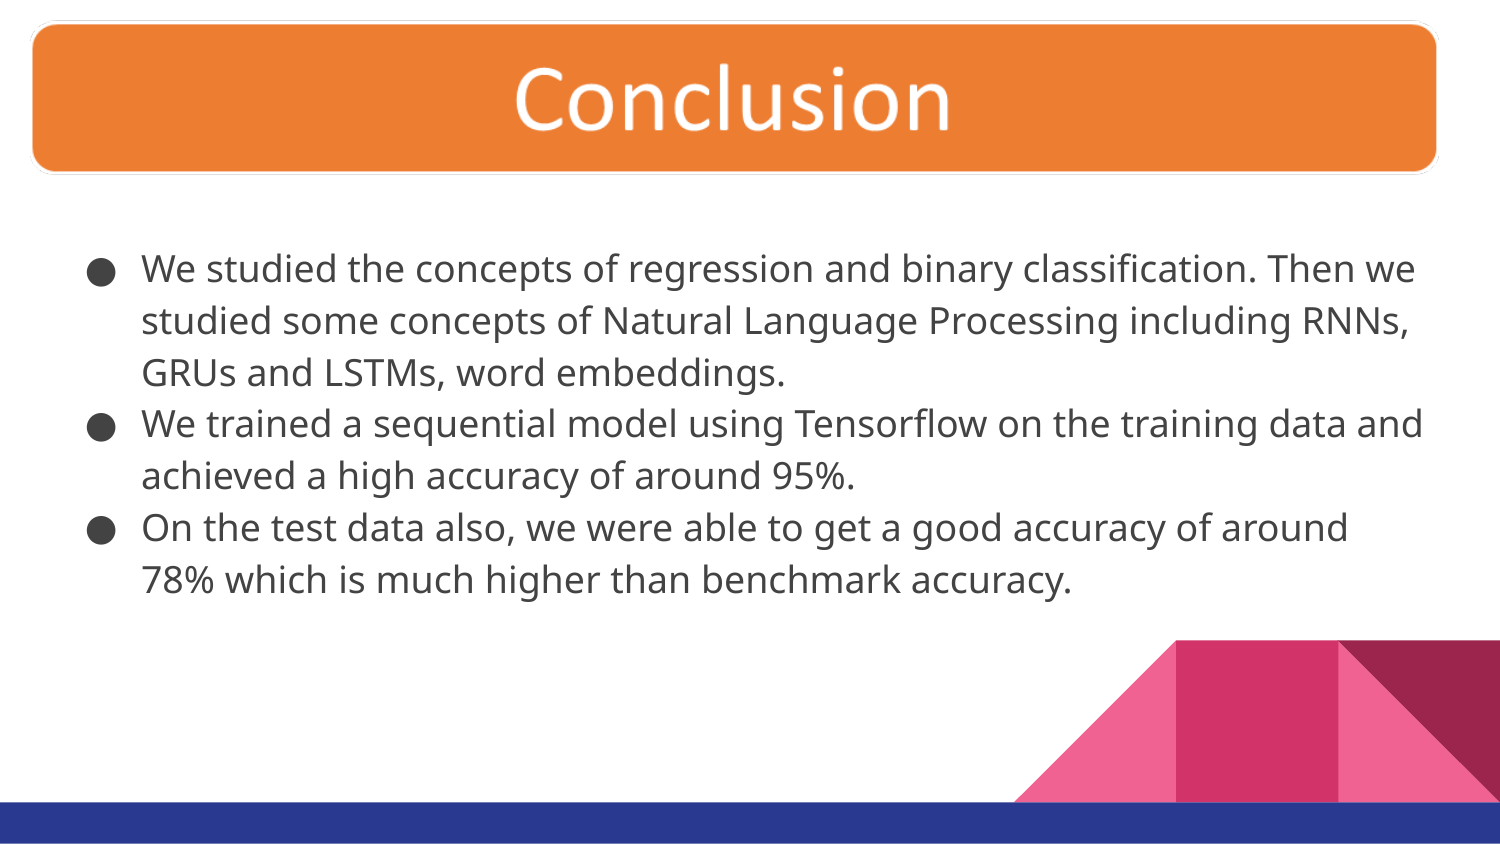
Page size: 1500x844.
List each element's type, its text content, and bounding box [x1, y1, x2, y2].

picture [29, 8, 1440, 215]
list We studied the concepts of regression and binary classification. Then we studied some concepts of Natural Language Processing including RNNs, GRUs and LSTMs, word embeddings. We trained a sequential model using Tensorflow on the training data and achieved a high accuracy of around 95%. On the test data also, we were able to get a good accuracy of around 78% which is much higher than benchmark accuracy. [51, 223, 1449, 772]
